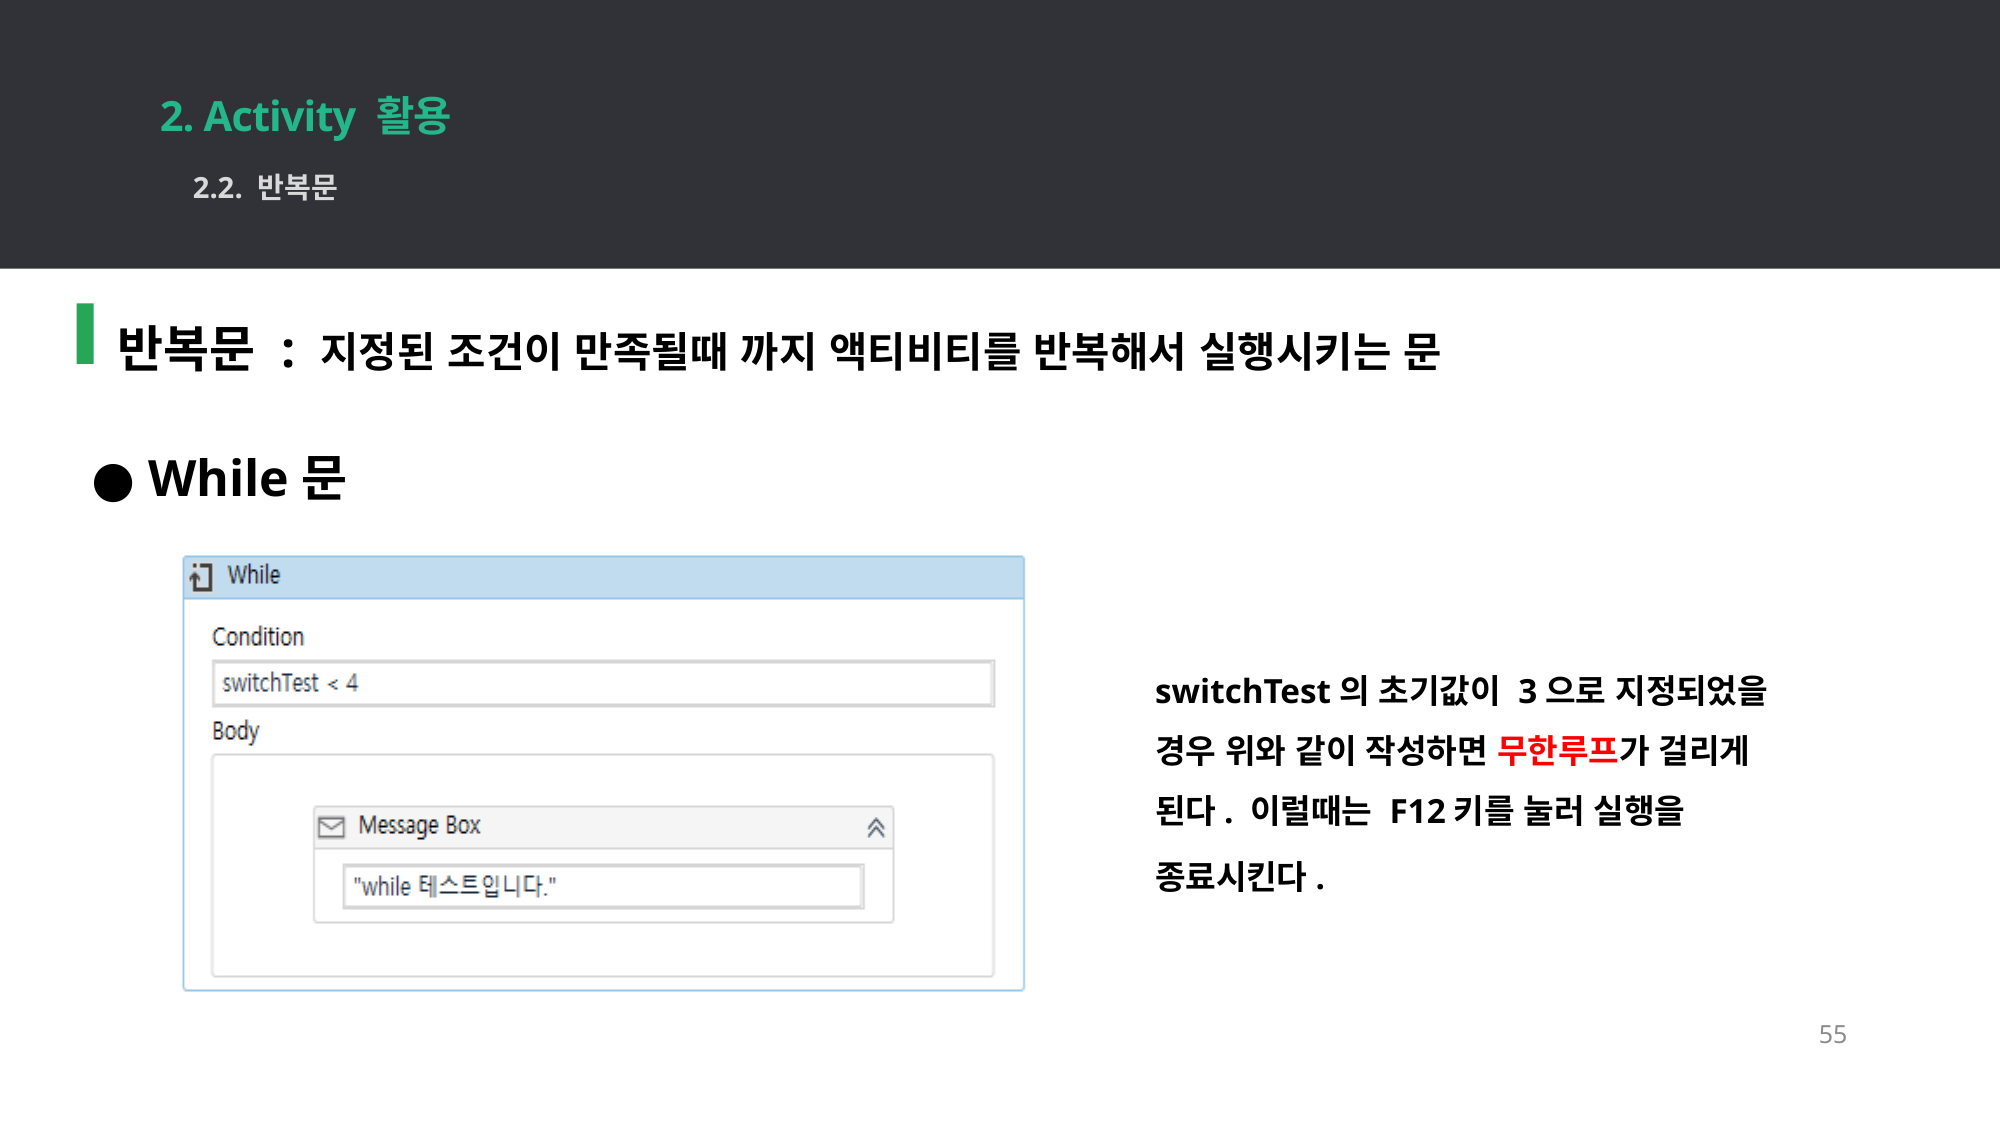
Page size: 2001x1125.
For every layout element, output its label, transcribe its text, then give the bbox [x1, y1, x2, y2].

text_box 2.2. 반복문 [176, 144, 1952, 213]
text_box ● While문 [76, 408, 402, 514]
text_box 반복문 : 지정된 조건이 만족될때 까지 액티비티를 반복해서 실행시키는 문 [102, 280, 1863, 386]
picture [176, 544, 1034, 1006]
text_box 55 [1412, 1005, 1863, 1066]
text_box 2. Activity 활용 [145, 82, 1050, 148]
text_box switchTest의 초기값이 3으로 지정되었을 경우 위와 같이 작성하면 무한루프가 걸리게 된다. 이럴때는 F12키를 눌러 실행을 종료시킨다. [1138, 642, 1824, 904]
text_box [0, 0, 2000, 270]
text_box [76, 302, 95, 365]
